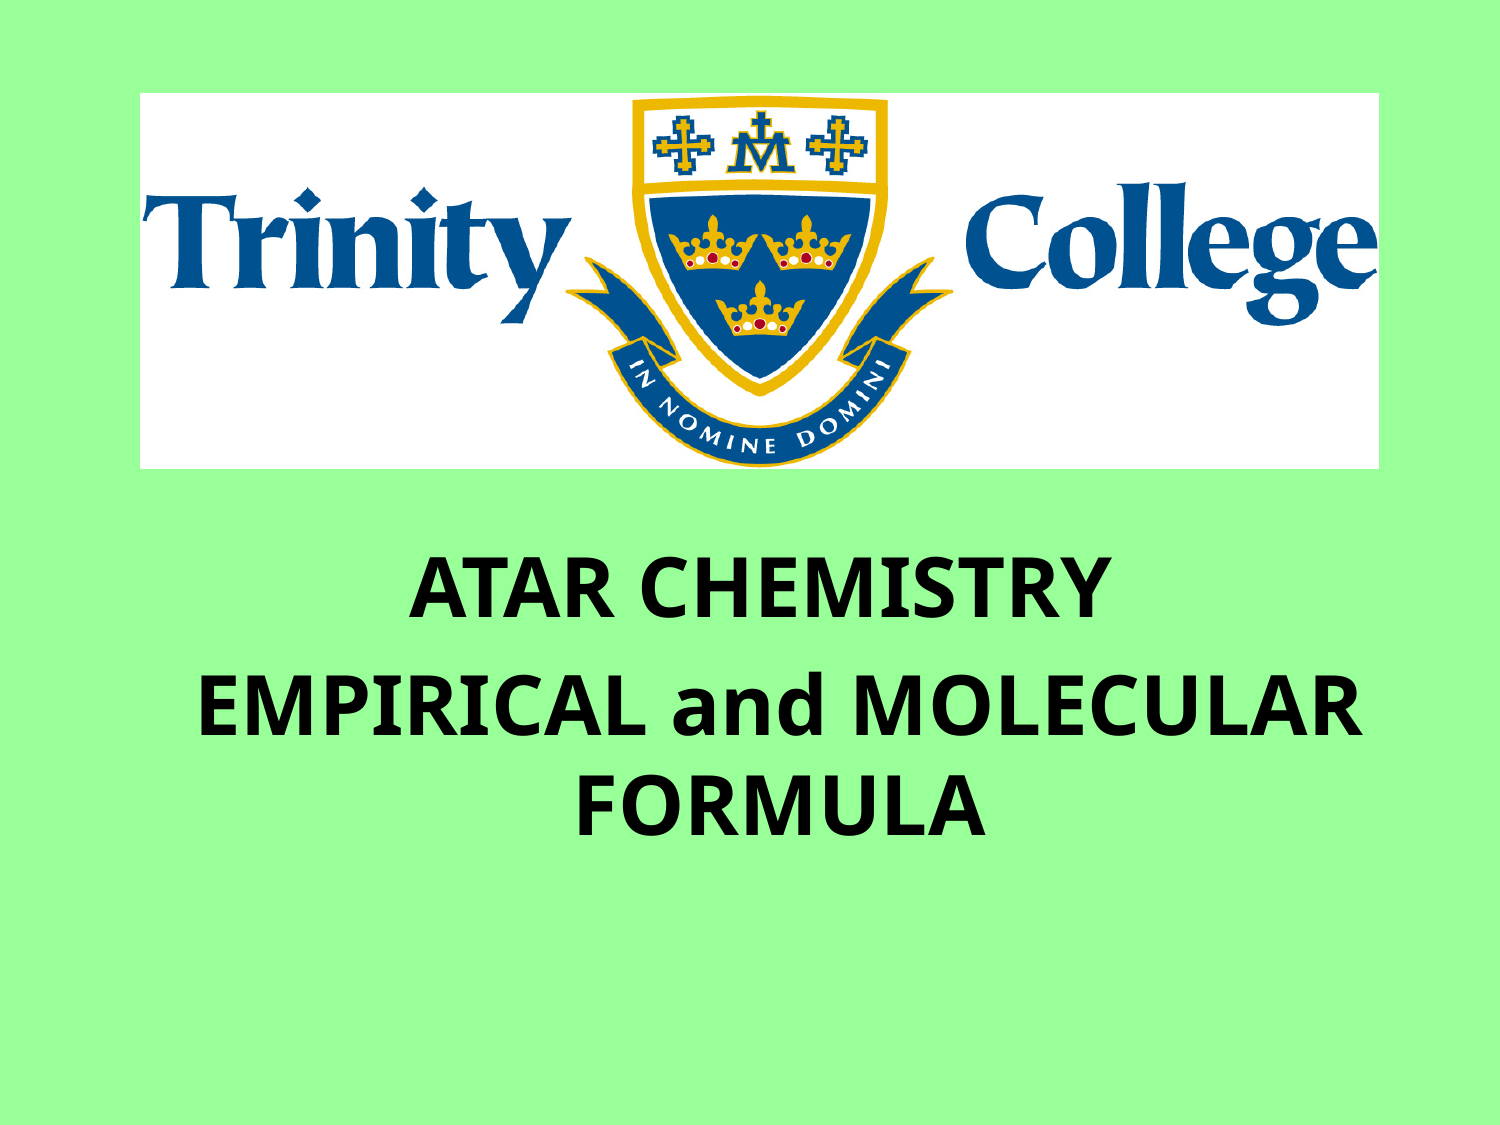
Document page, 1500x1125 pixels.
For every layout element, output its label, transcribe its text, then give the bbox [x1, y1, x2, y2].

text_box ATAR CHEMISTRY [372, 527, 1173, 642]
text_box EMPIRICAL and MOLECULAR FORMULA [58, 644, 1500, 860]
picture [140, 93, 1379, 469]
